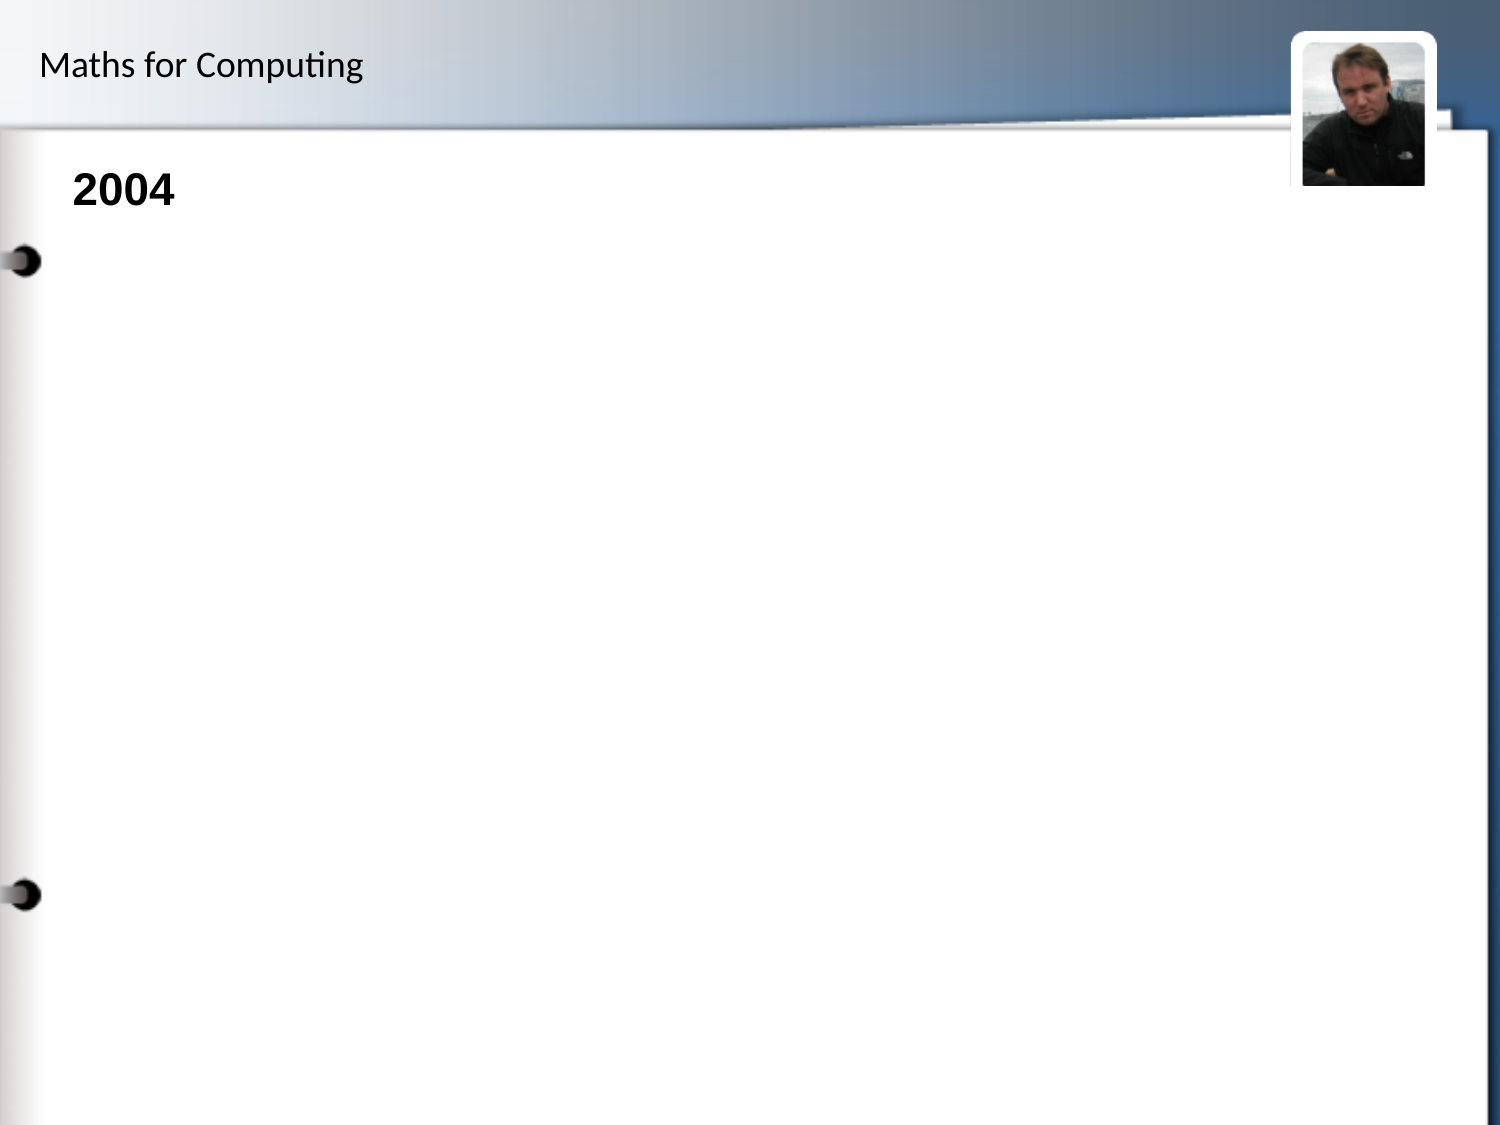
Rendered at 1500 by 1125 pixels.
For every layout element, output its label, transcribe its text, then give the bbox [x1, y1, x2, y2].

title 2004 [57, 152, 1276, 217]
picture [0, 0, 1500, 1125]
